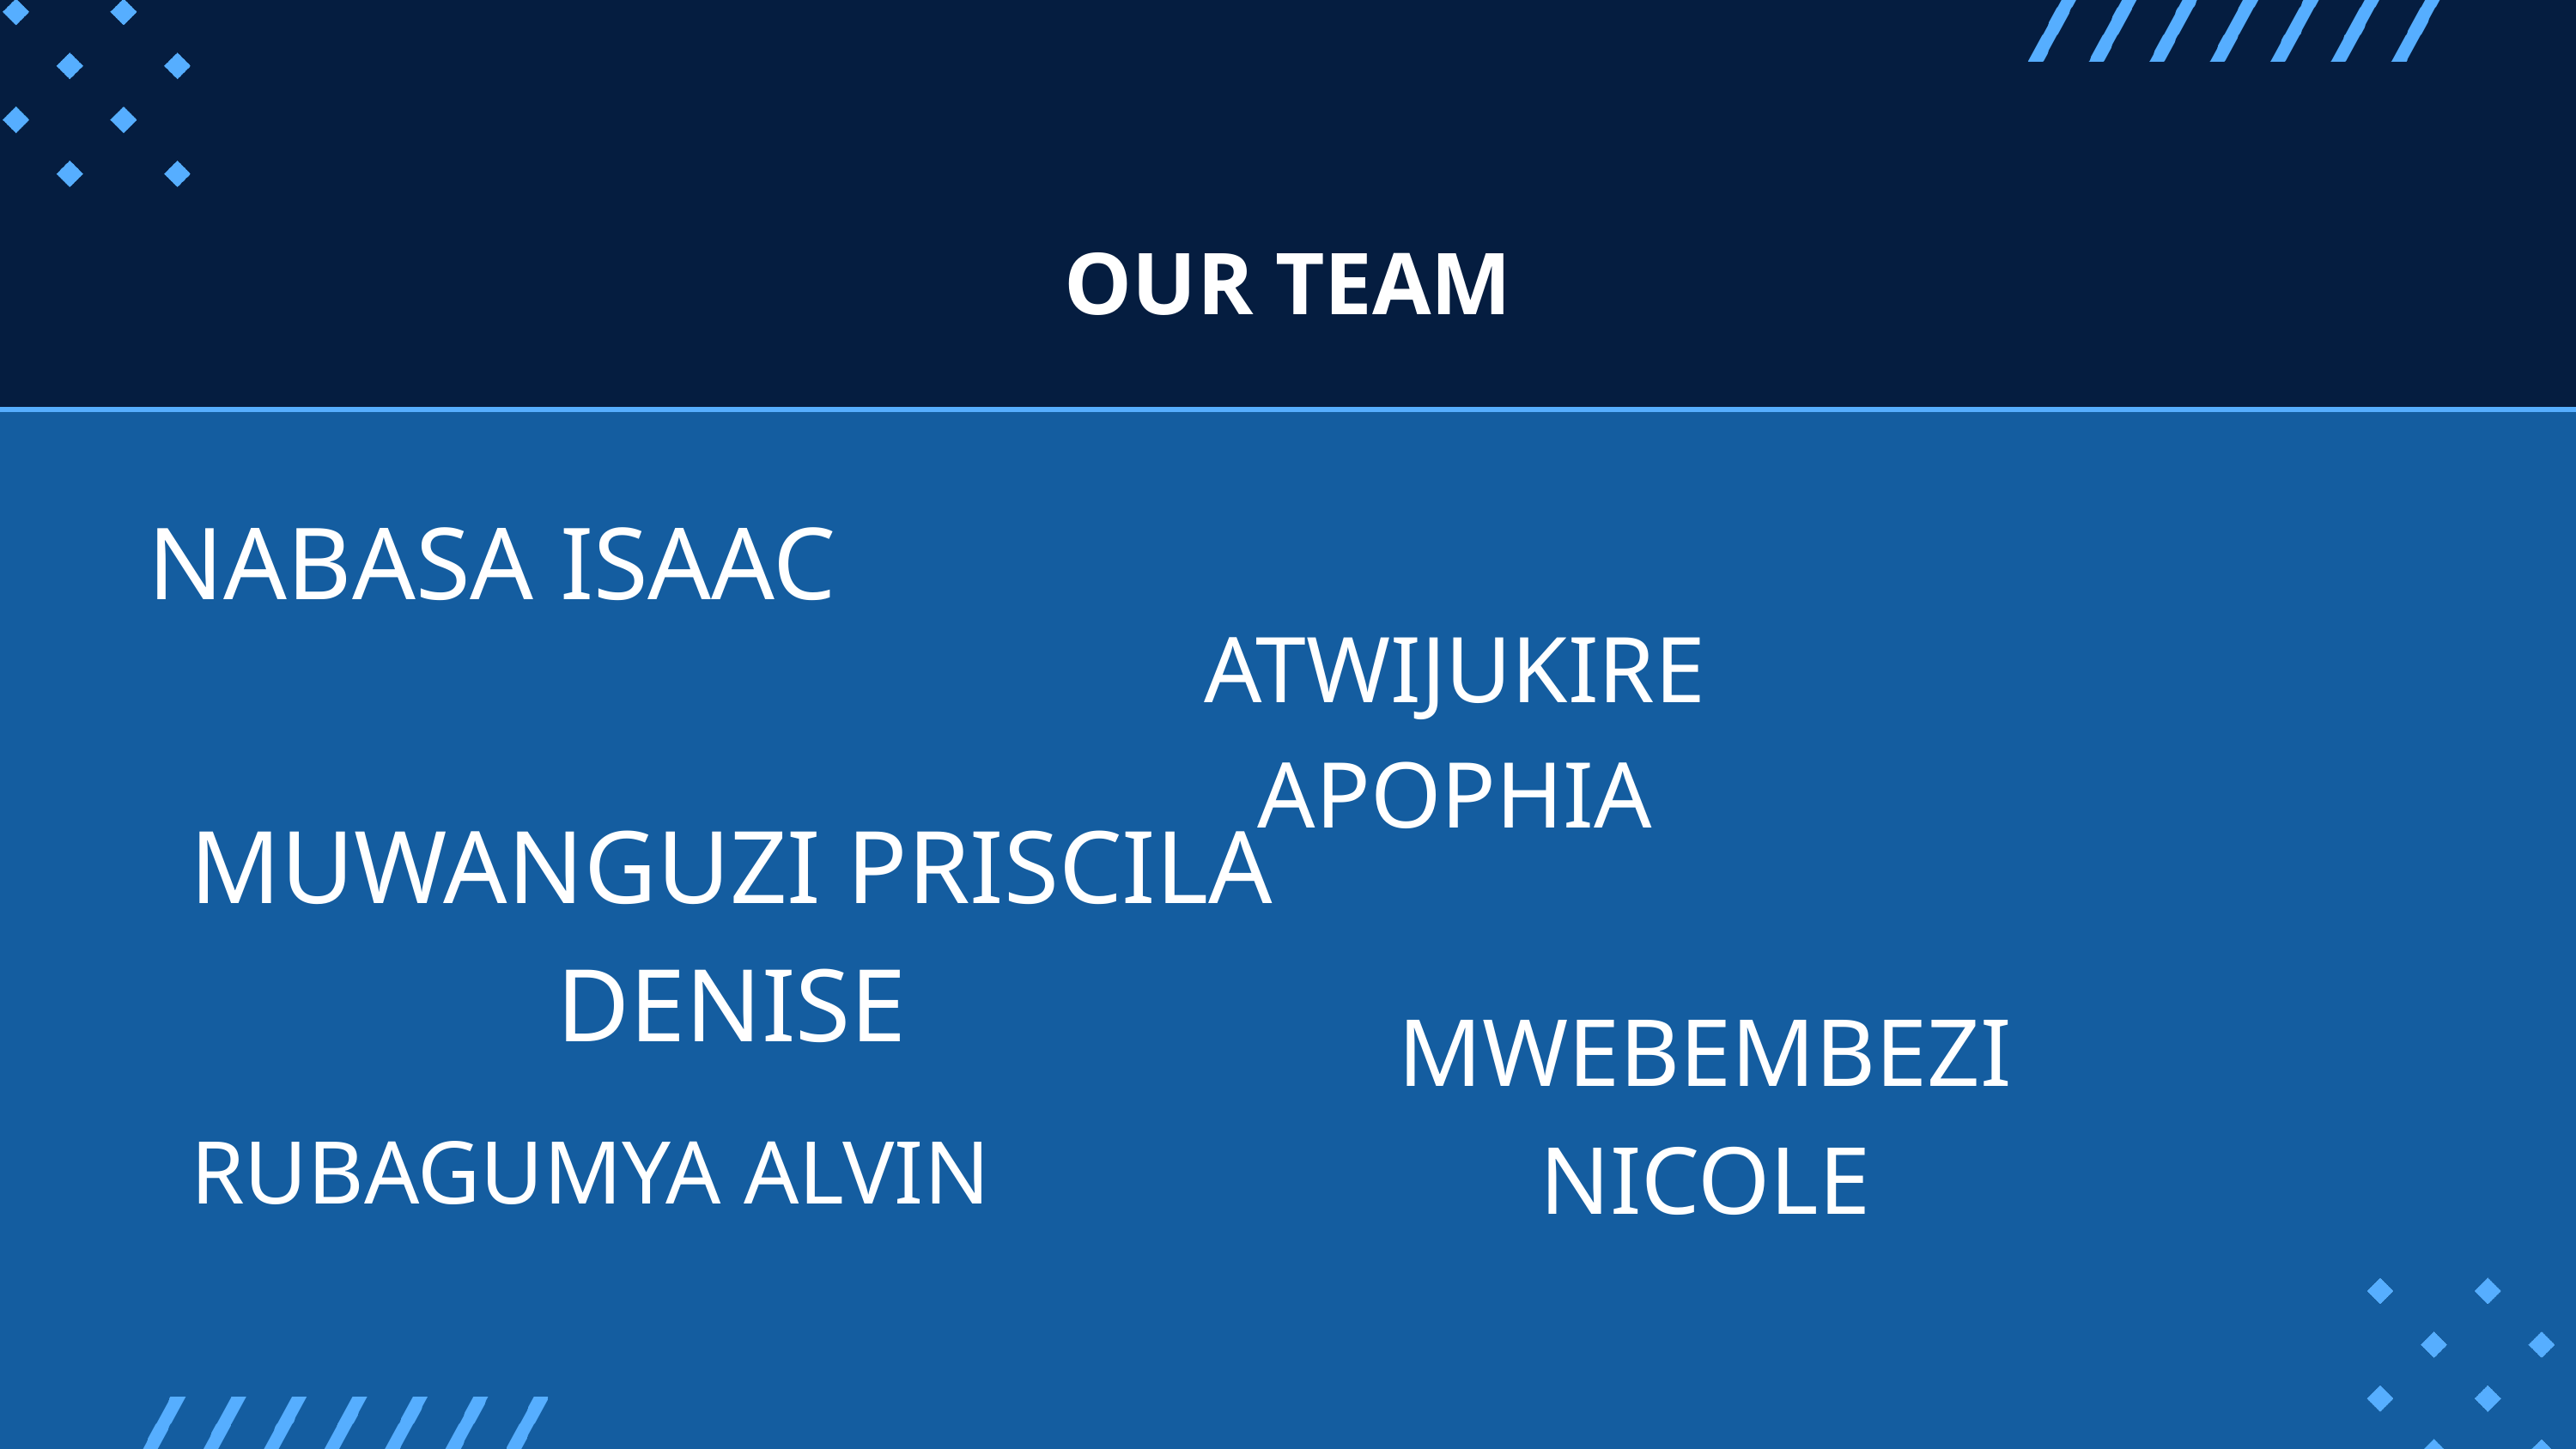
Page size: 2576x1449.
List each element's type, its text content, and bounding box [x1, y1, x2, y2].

text_box NABASA ISAAC [144, 482, 841, 621]
text_box MWEBEMBEZI NICOLE [1237, 977, 2173, 1234]
text_box MUWANGUZI PRISCILA DENISE [30, 785, 1433, 1062]
text_box RUBAGUMYA ALVIN [0, 1101, 1233, 1222]
text_box ATWIJUKIRE APOPHIA [1002, 596, 1908, 846]
text_box [2366, 1277, 2576, 1449]
text_box [126, 1397, 549, 1449]
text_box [0, 0, 2576, 410]
